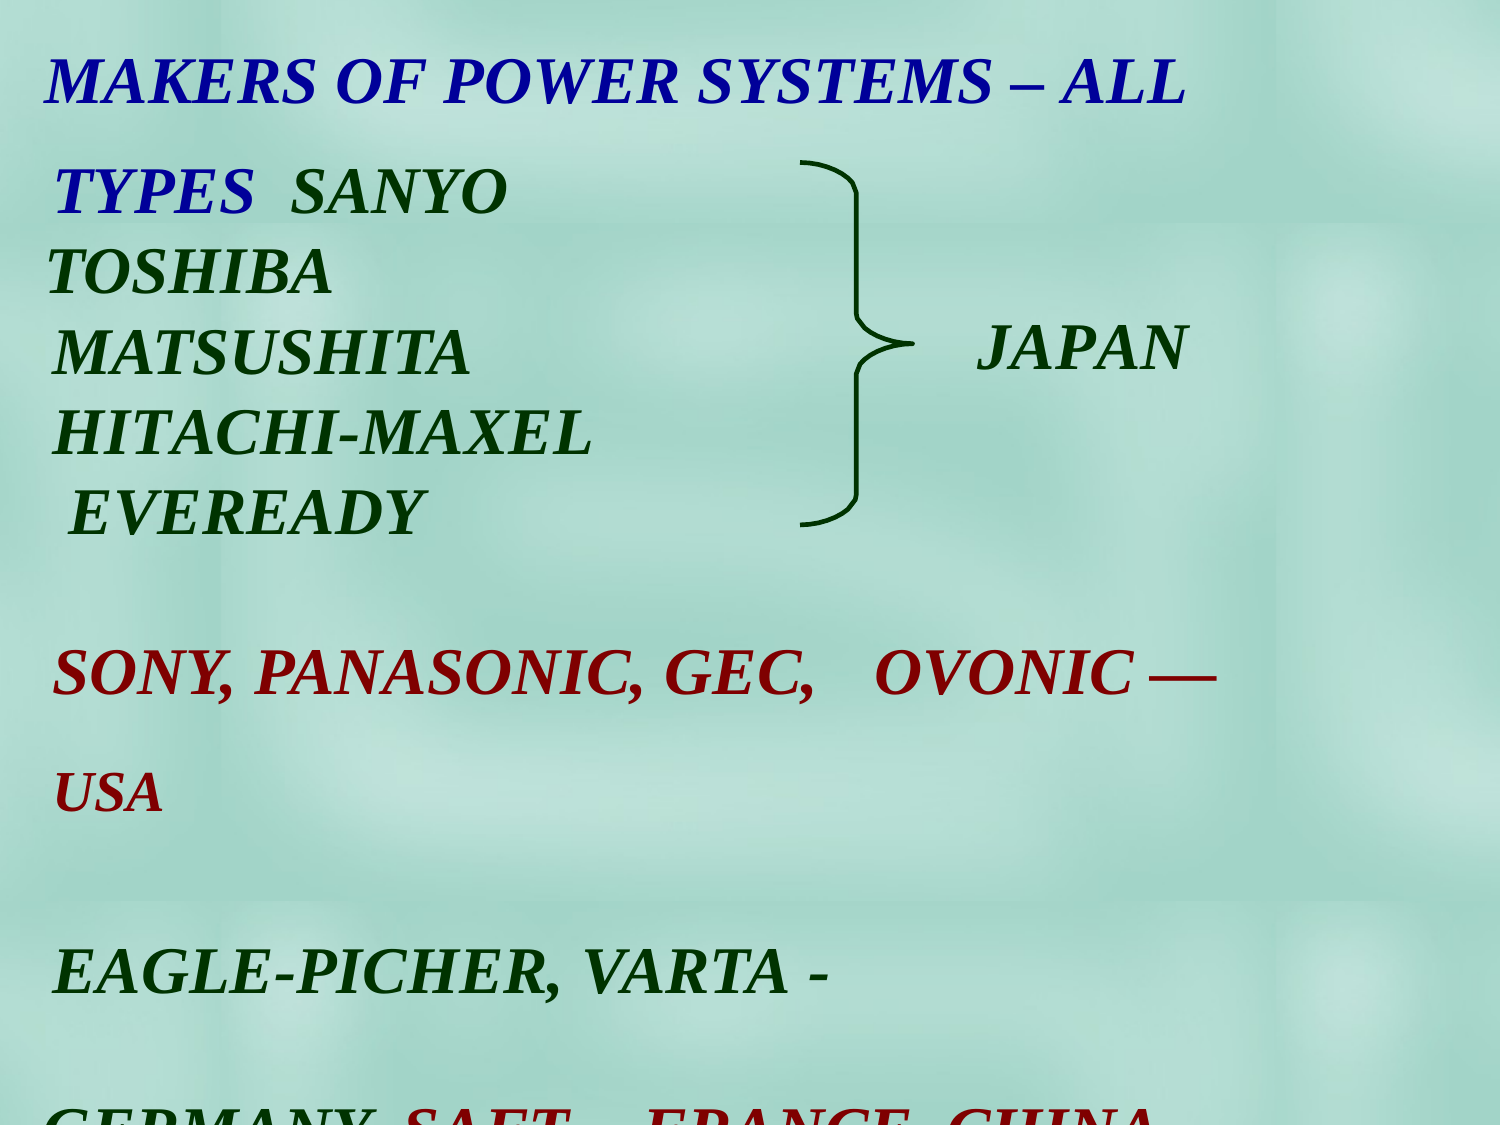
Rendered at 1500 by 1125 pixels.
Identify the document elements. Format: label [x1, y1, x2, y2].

text_box [0, 0, 1500, 1125]
